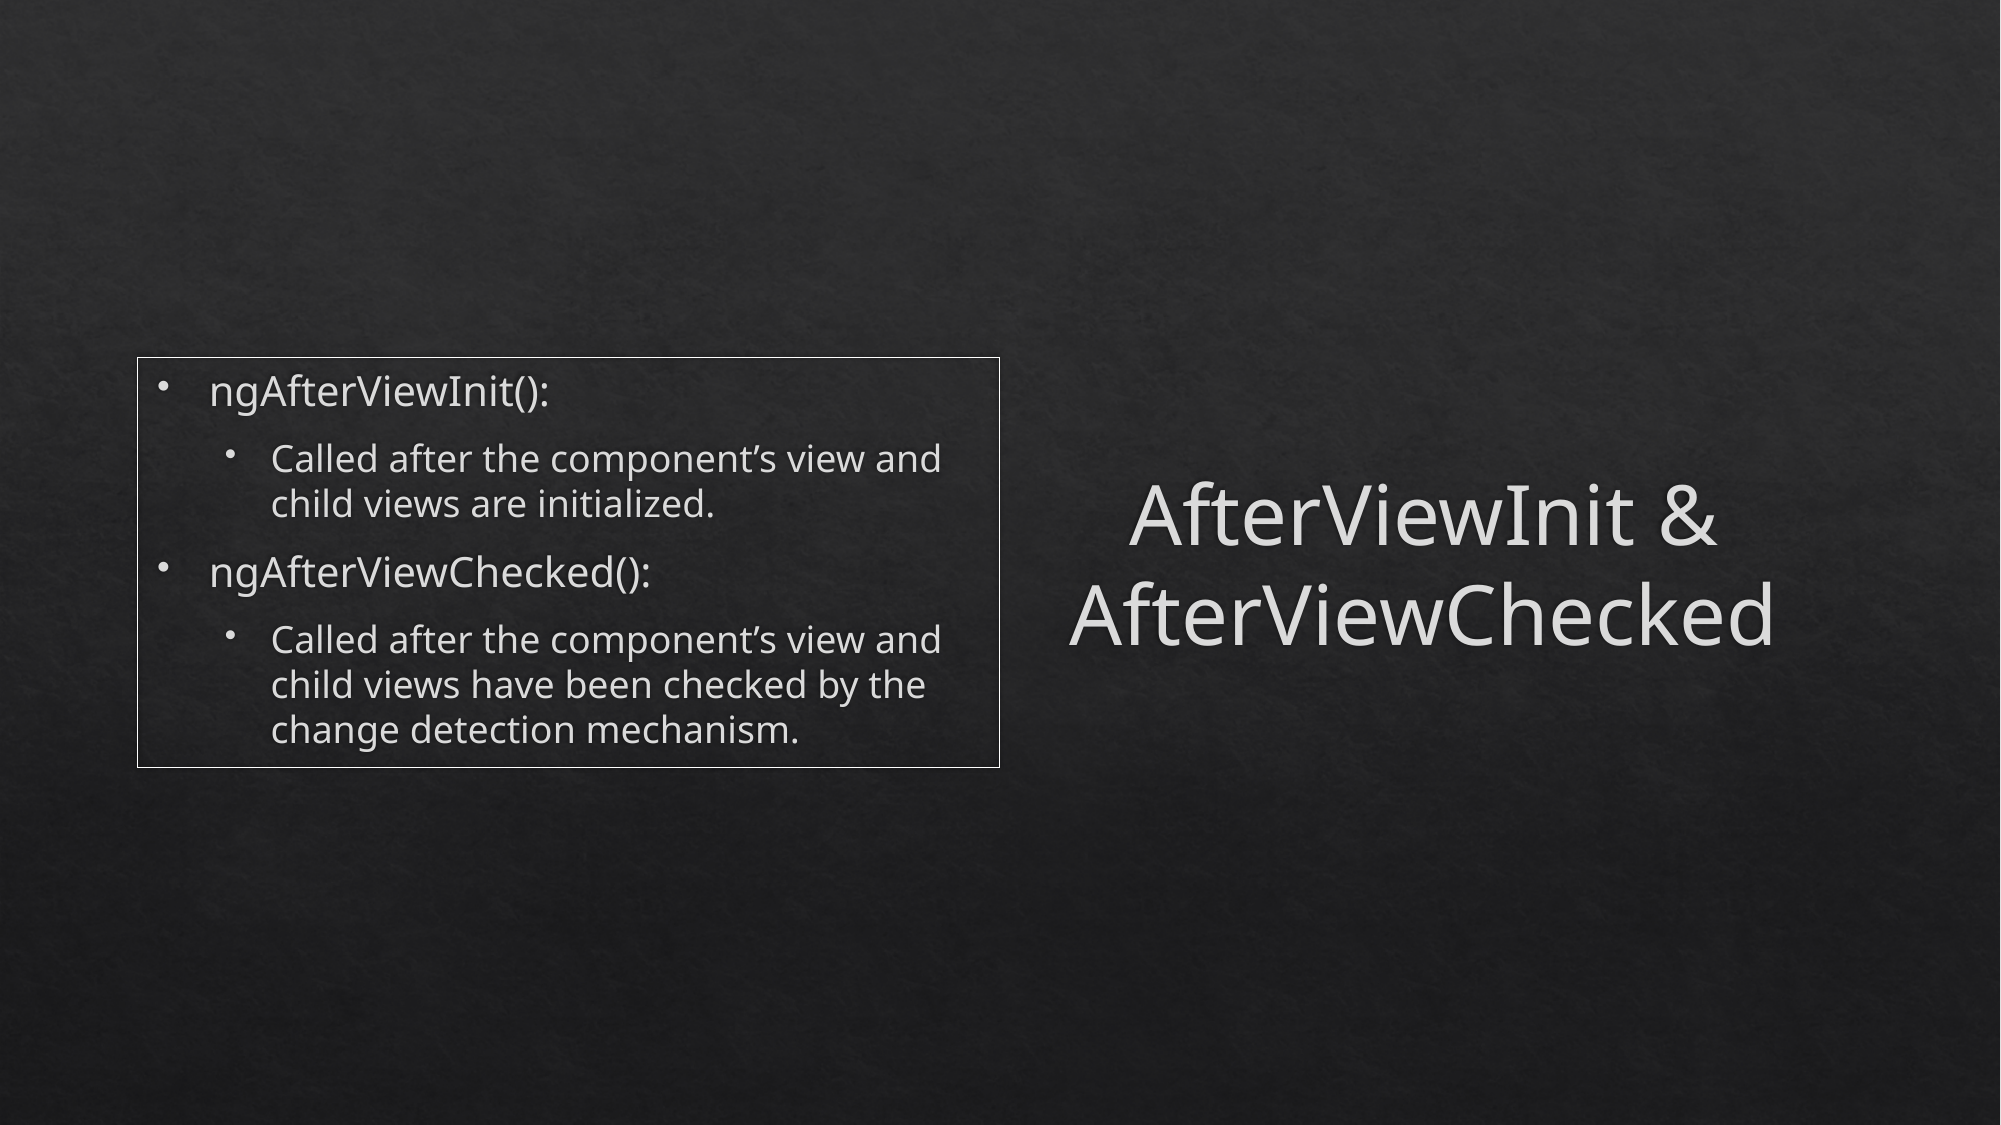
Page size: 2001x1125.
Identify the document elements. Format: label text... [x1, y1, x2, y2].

list ngAfterViewInit(): Called after the component’s view and child views are initialized. ngAfterViewChecked(): Called after the component’s view and child views have been checked by the change detection mechanism. [137, 357, 1000, 768]
title AfterViewInit & AfterViewChecked [1003, 451, 1849, 674]
